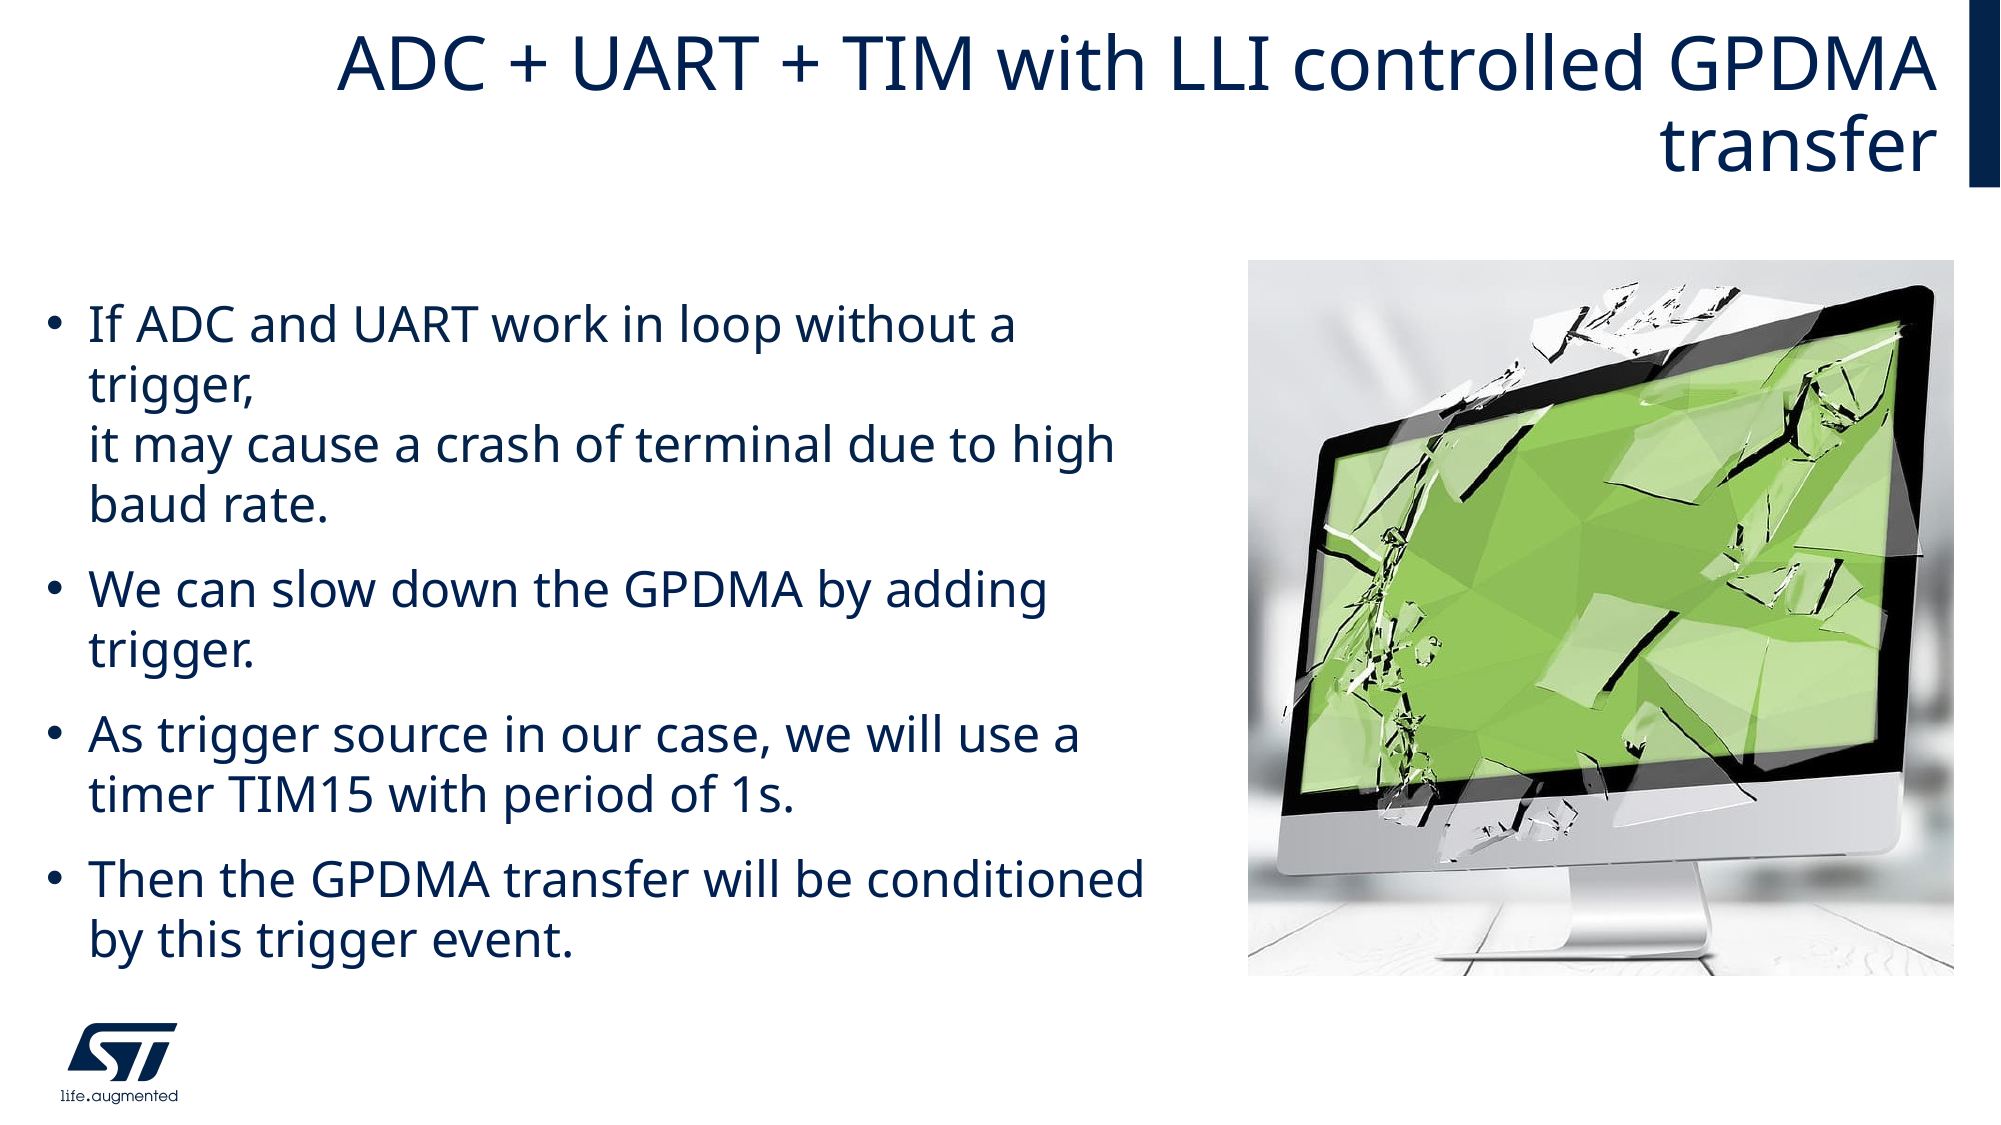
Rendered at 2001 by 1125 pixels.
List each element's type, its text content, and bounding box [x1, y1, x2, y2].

picture [37, 1041, 201, 1125]
list If ADC and UART work in loop without a trigger, it may cause a crash of terminal due to high baud rate. We can slow down the GPDMA by adding trigger. As trigger source in our case, we will use a timer TIM15 with period of 1s. Then the GPDMA transfer will be conditioned by this trigger event. [31, 285, 1186, 1041]
title ADC + UART + TIM with LLI controlled GPDMA transfer [49, 0, 1954, 215]
picture [1248, 260, 1954, 976]
